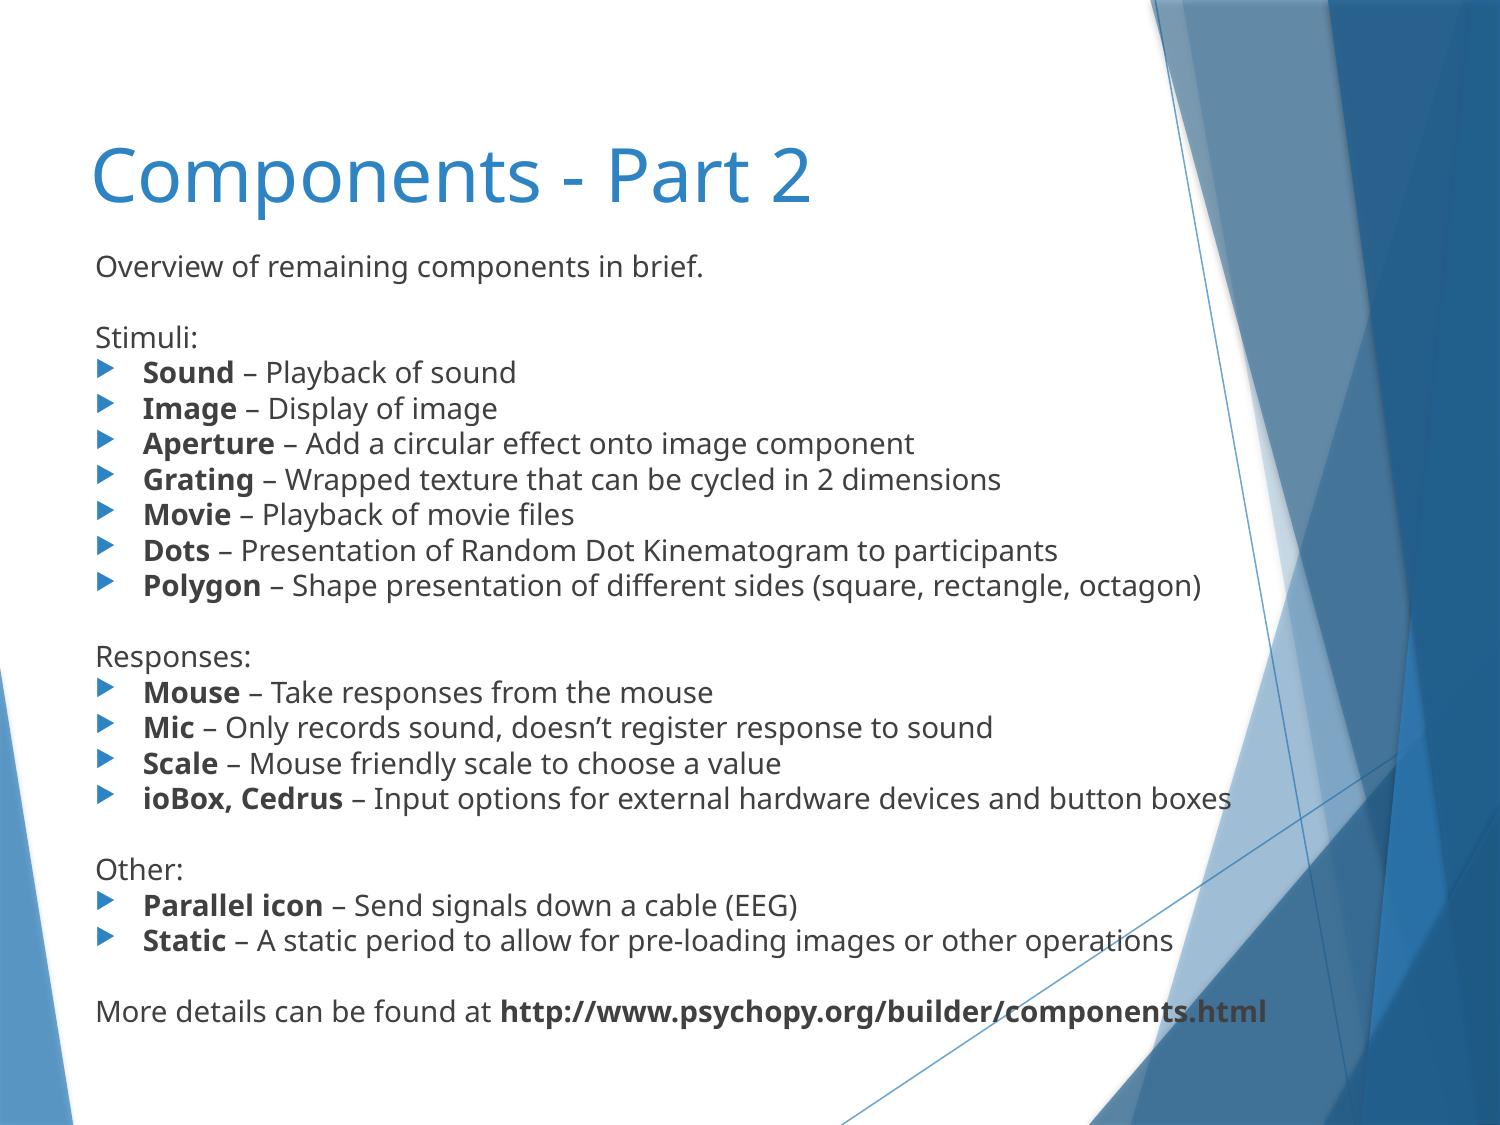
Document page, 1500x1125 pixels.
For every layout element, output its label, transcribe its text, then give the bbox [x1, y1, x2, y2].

list Overview of remaining components in brief. Stimuli: Sound – Playback of sound Image – Display of image Aperture – Add a circular effect onto image component Grating – Wrapped texture that can be cycled in 2 dimensions Movie – Playback of movie files Dots – Presentation of Random Dot Kinematogram to participants Polygon – Shape presentation of different sides (square, rectangle, octagon) Responses: Mouse – Take responses from the mouse Mic – Only records sound, doesn’t register response to sound Scale – Mouse friendly scale to choose a value ioBox, Cedrus – Input options for external hardware devices and button boxes Other: Parallel icon – Send signals down a cable (EEG) Static – A static period to allow for pre-loading images or other operations More details can be found at http://www.psychopy.org/builder/components.html [79, 232, 1430, 1048]
title Components - Part 2 [75, 45, 1425, 233]
